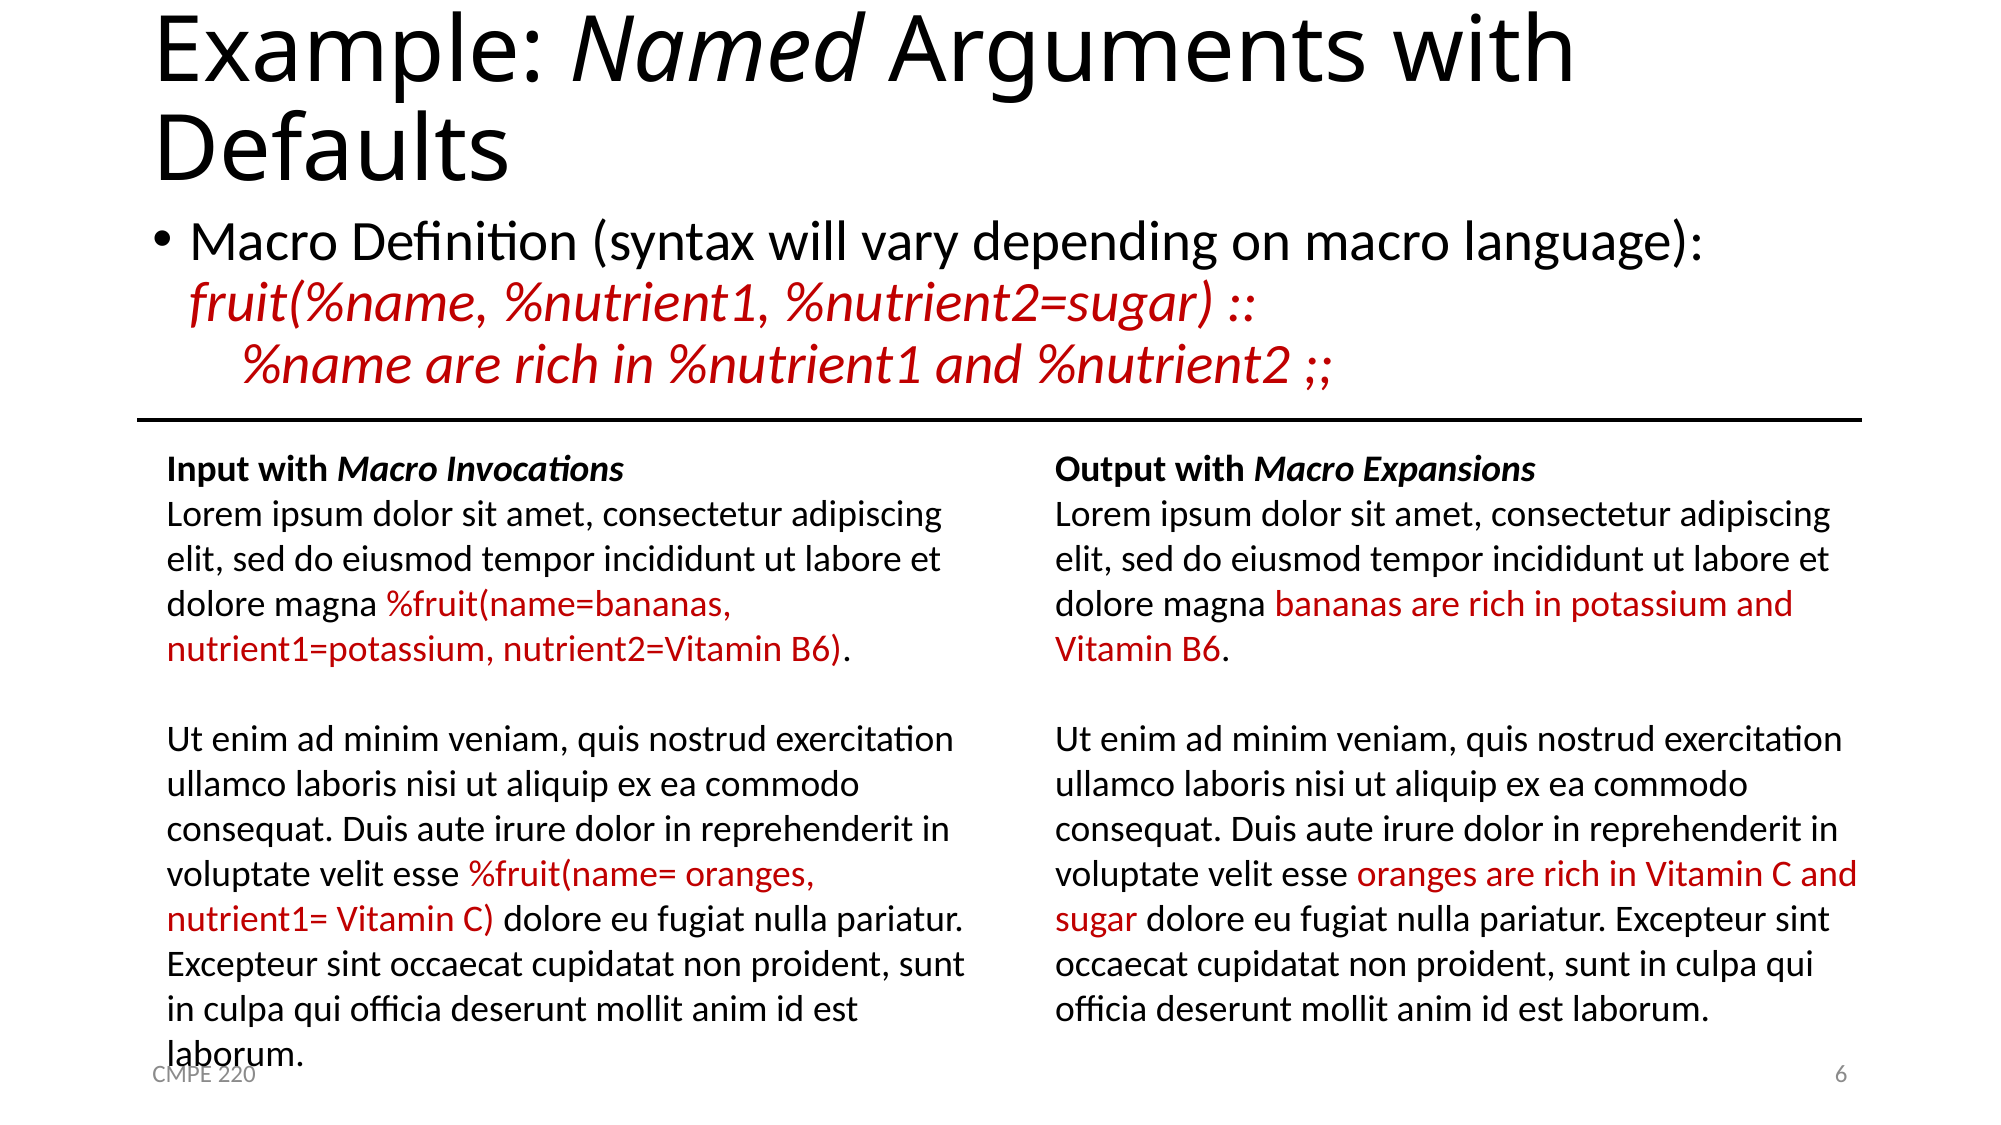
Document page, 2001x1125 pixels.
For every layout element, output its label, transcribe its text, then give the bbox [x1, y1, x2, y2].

text_box Output with Macro Expansions Lorem ipsum dolor sit amet, consectetur adipiscing elit, sed do eiusmod tempor incididunt ut labore et dolore magna bananas are rich in potassium and Vitamin B6. Ut enim ad minim veniam, quis nostrud exercitation ullamco laboris nisi ut aliquip ex ea commodo consequat. Duis aute irure dolor in reprehenderit in voluptate velit esse oranges are rich in Vitamin C and sugar dolore eu fugiat nulla pariatur. Excepteur sint occaecat cupidatat non proident, sunt in culpa qui officia deserunt mollit anim id est laborum. [1040, 436, 1877, 1037]
slide_number CMPE 220 [137, 1042, 588, 1103]
text_box Input with Macro Invocations Lorem ipsum dolor sit amet, consectetur adipiscing elit, sed do eiusmod tempor incididunt ut labore et dolore magna %fruit(name=bananas, nutrient1=potassium, nutrient2=Vitamin B6). Ut enim ad minim veniam, quis nostrud exercitation ullamco laboris nisi ut aliquip ex ea commodo consequat. Duis aute irure dolor in reprehenderit in voluptate velit esse %fruit(name= oranges, nutrient1= Vitamin C) dolore eu fugiat nulla pariatur. Excepteur sint occaecat cupidatat non proident, sunt in culpa qui officia deserunt mollit anim id est laborum. [151, 436, 989, 1082]
list Macro Definition (syntax will vary depending on macro language): fruit(%name, %nutrient1, %nutrient2=sugar) :: %name are rich in %nutrient1 and %nutrient2 ;; [137, 203, 1863, 404]
slide_number 6 [1412, 1042, 1863, 1103]
title Example: Named Arguments with Defaults [137, 0, 1863, 203]
